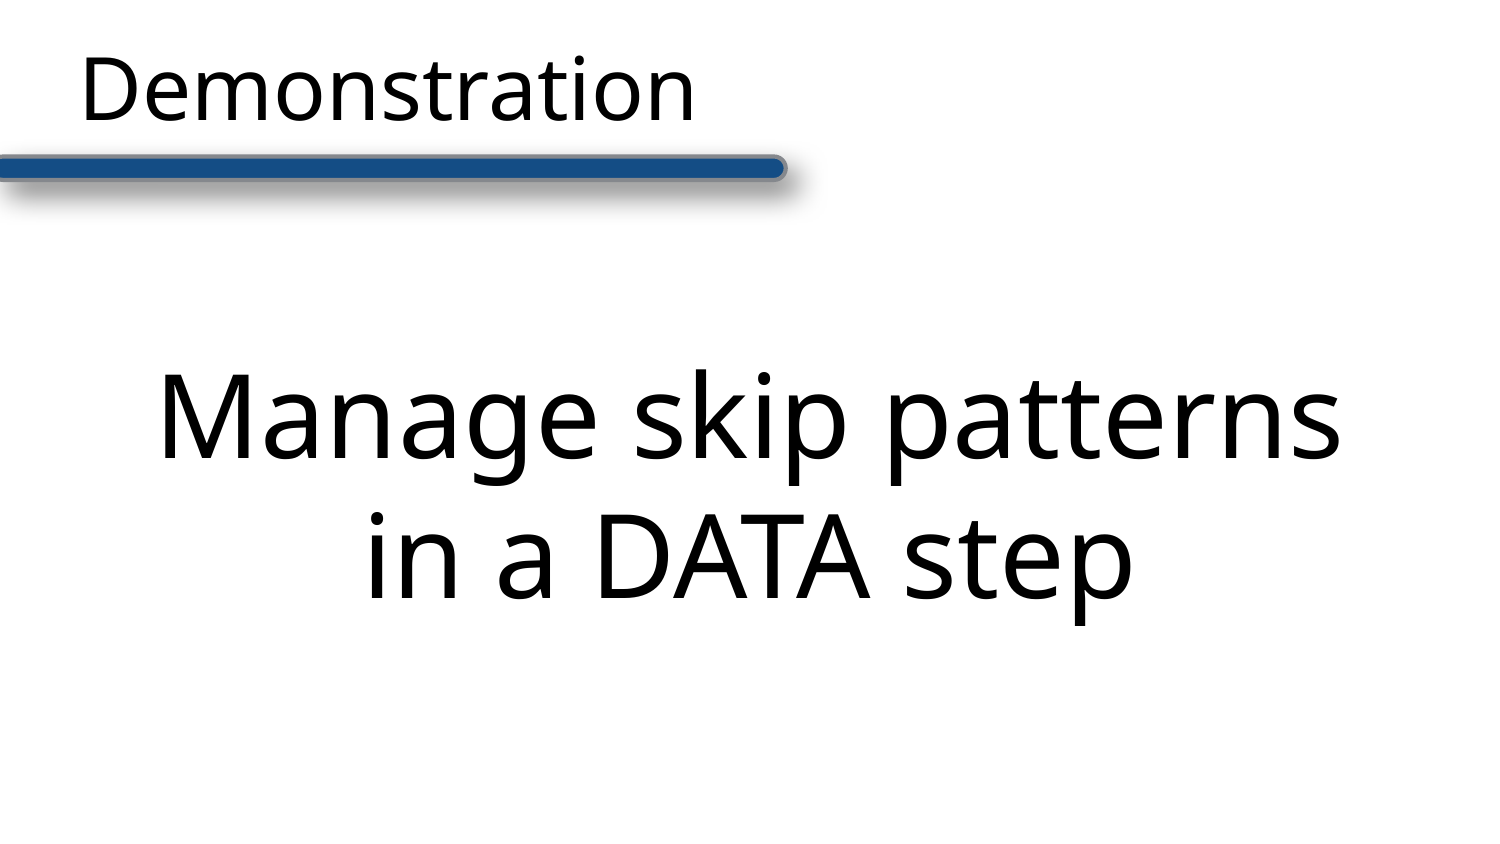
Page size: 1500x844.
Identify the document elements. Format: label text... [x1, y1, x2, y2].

text_box [0, 156, 786, 180]
list Manage skip patterns in a DATA step [103, 199, 1397, 766]
title Demonstration [0, 15, 819, 156]
